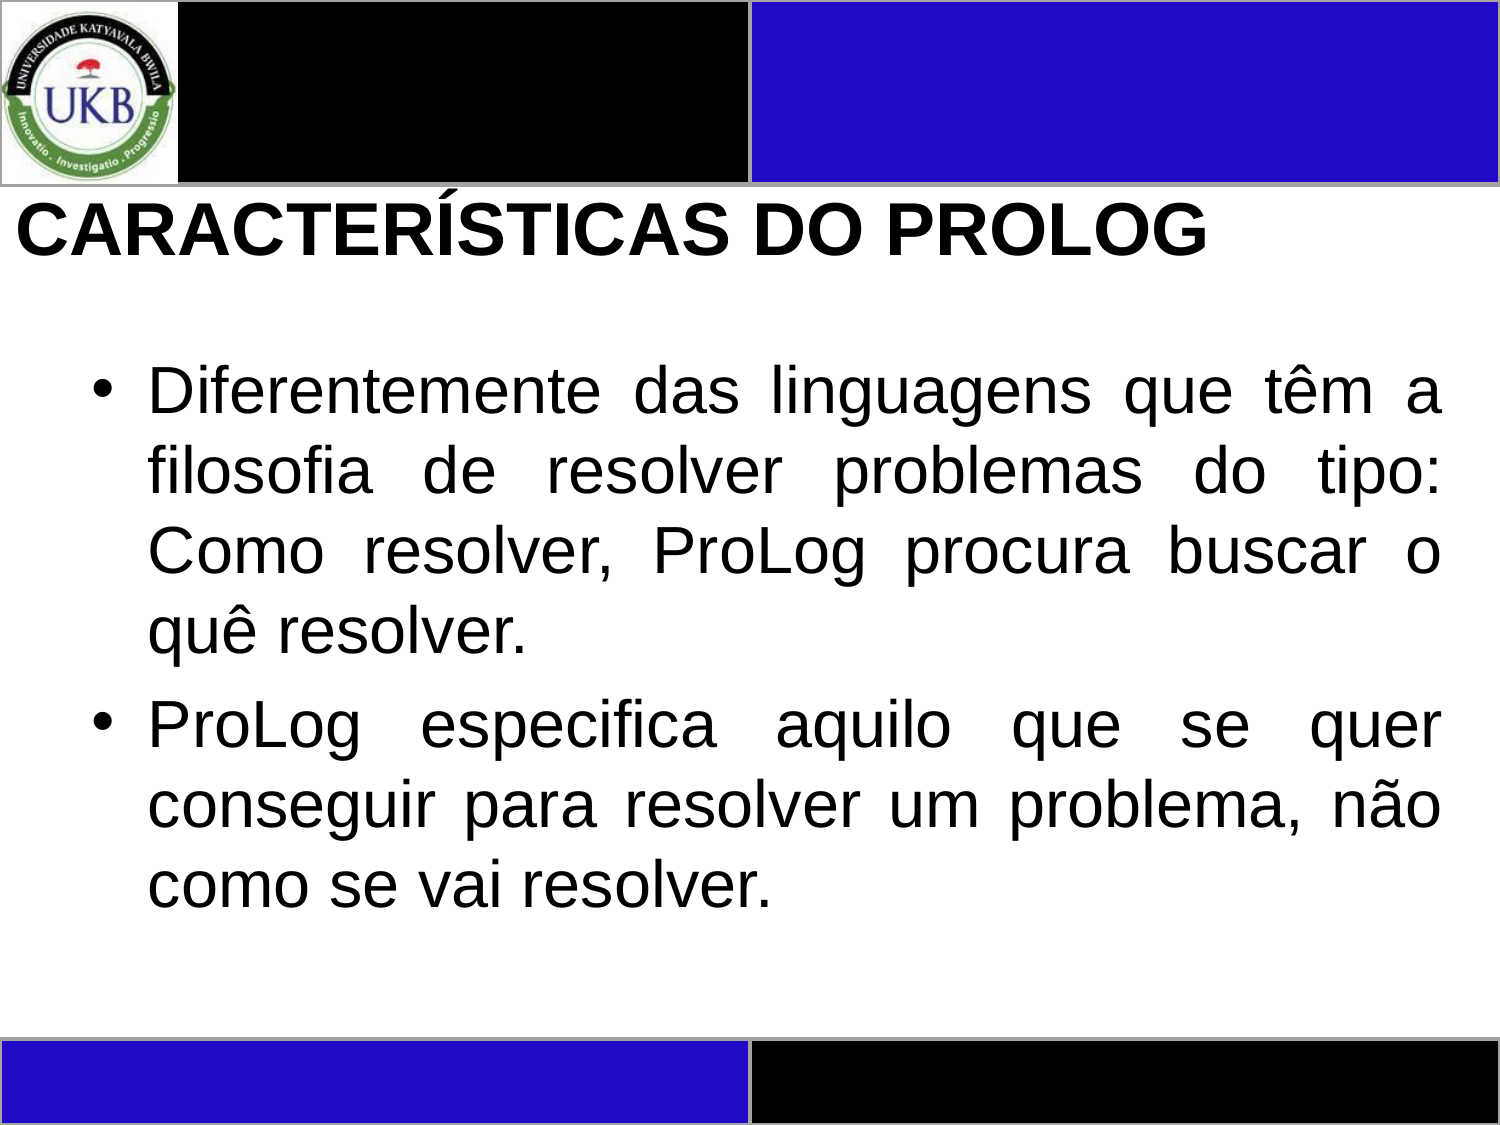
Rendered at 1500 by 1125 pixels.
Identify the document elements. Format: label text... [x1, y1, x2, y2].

list Diferentemente das linguagens que têm a filosofia de resolver problemas do tipo: Como resolver, ProLog procura buscar o quê resolver. ProLog especifica aquilo que se quer conseguir para resolver um problema, não como se vai resolver. [76, 339, 1459, 1032]
title CARACTERÍSTICAS DO PROLOG [0, 184, 1500, 268]
picture [2, 2, 178, 184]
